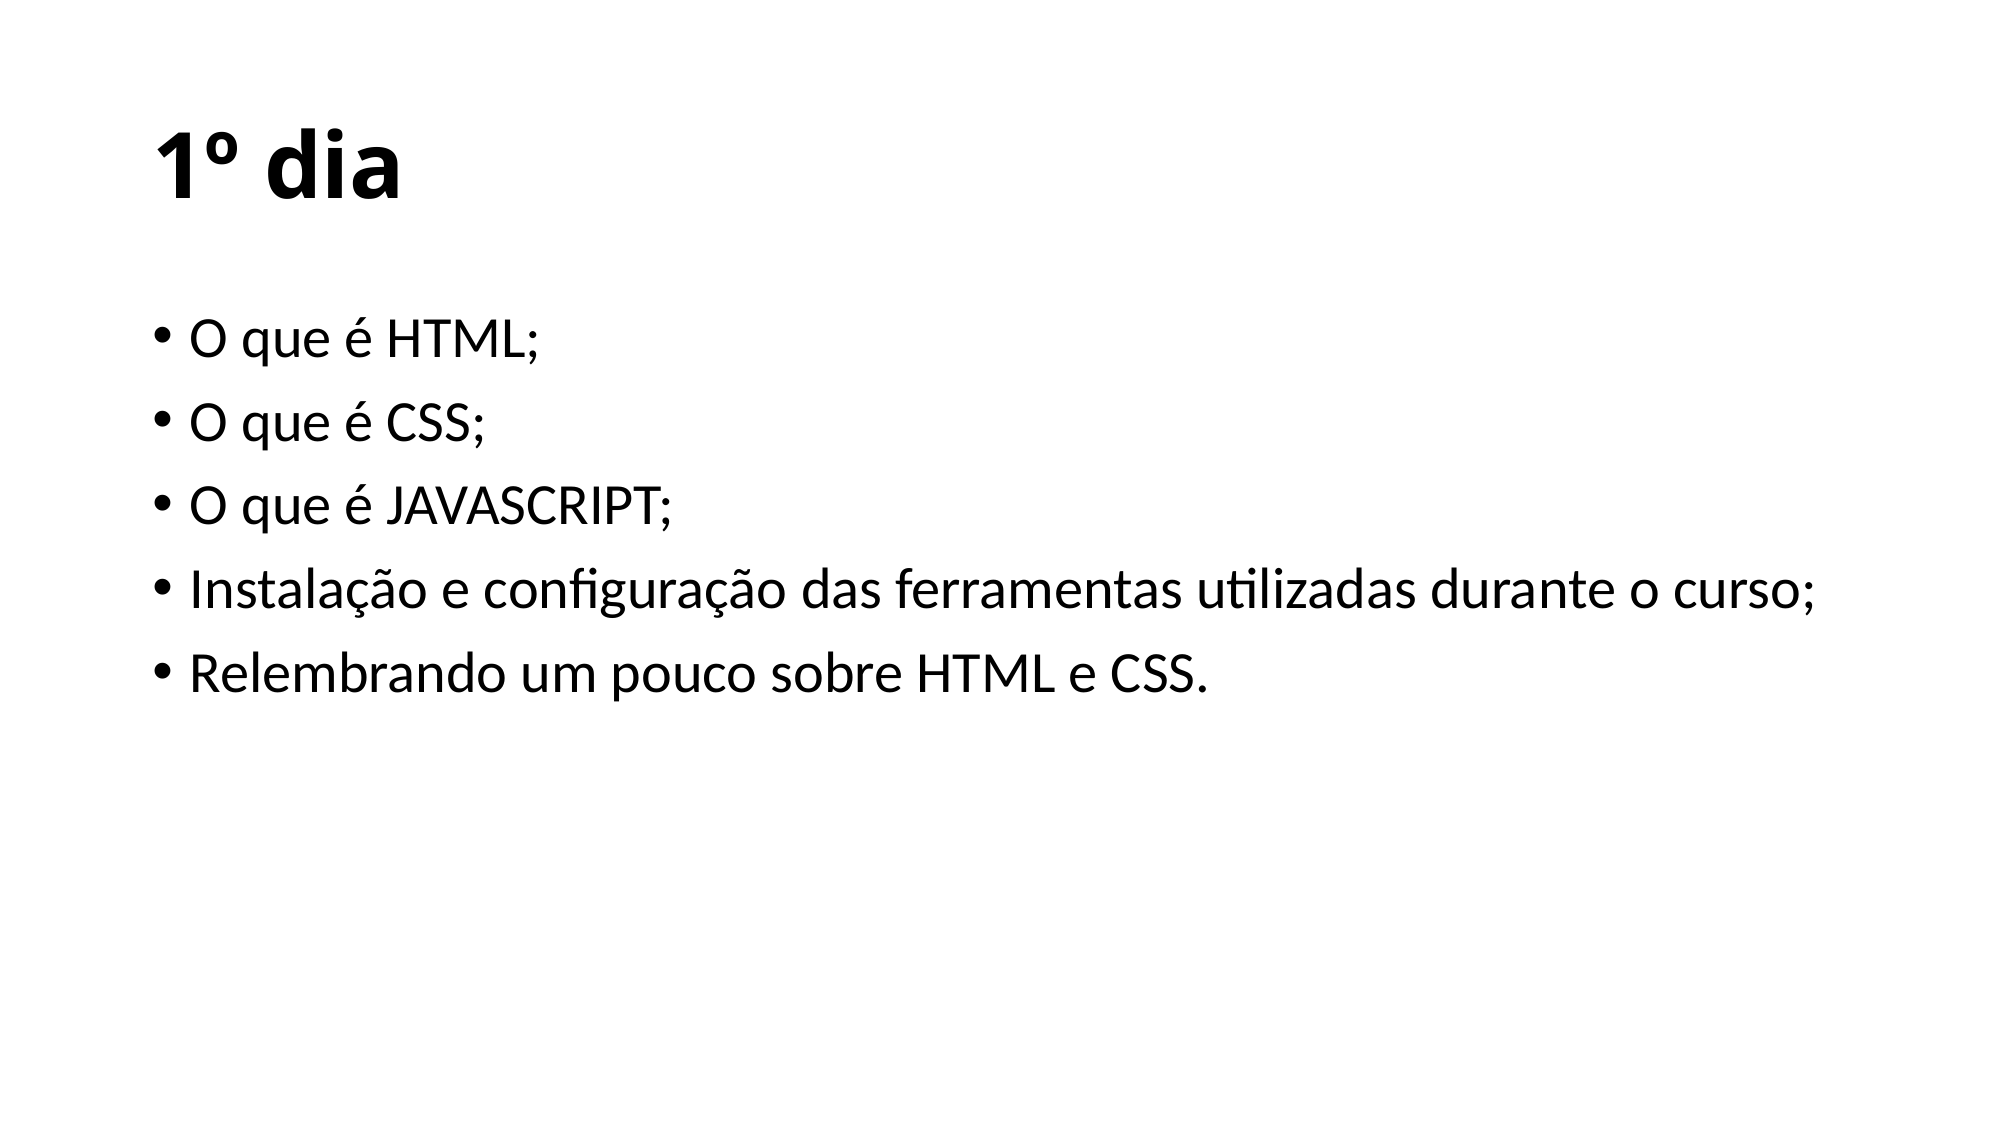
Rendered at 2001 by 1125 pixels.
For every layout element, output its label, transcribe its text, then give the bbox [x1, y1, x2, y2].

title 1º dia [137, 59, 1863, 278]
list O que é HTML; O que é CSS; O que é JAVASCRIPT; Instalação e configuração das ferramentas utilizadas durante o curso; Relembrando um pouco sobre HTML e CSS. [137, 299, 1863, 1014]
